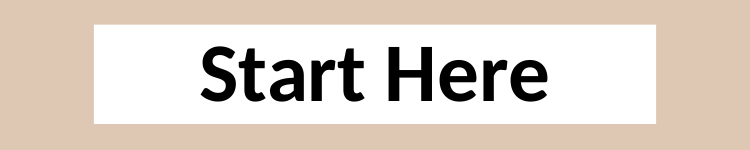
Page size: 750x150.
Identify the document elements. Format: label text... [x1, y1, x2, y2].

title Start Here [93, 24, 657, 124]
